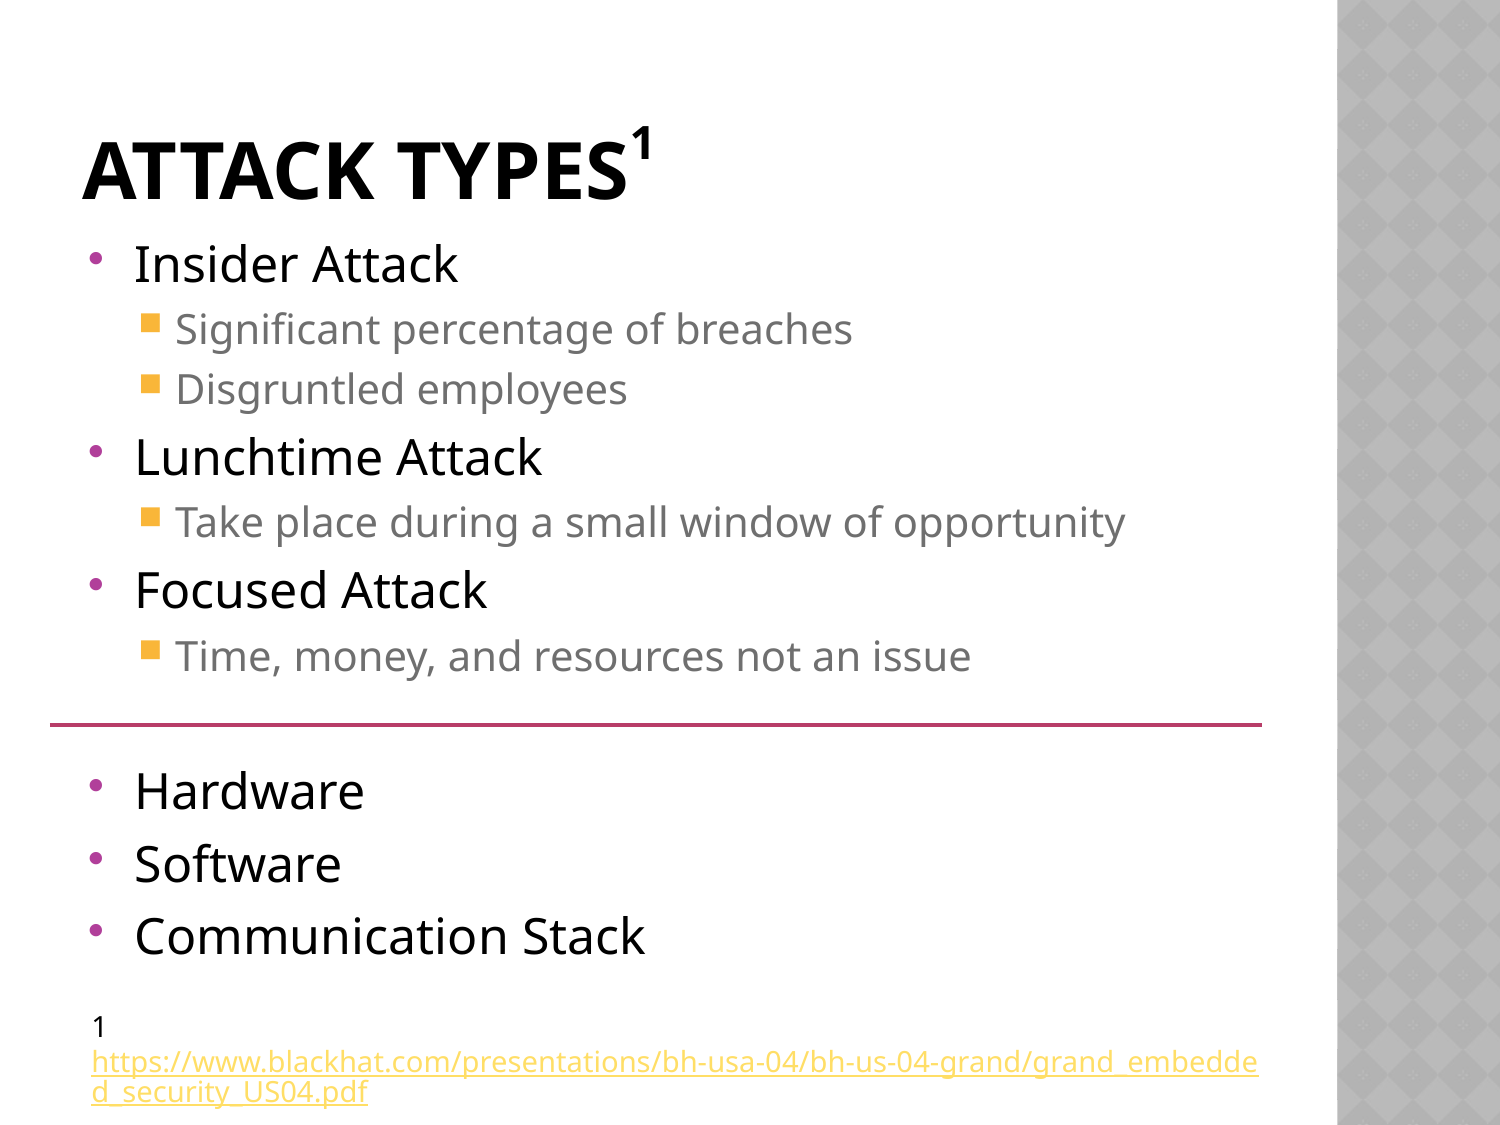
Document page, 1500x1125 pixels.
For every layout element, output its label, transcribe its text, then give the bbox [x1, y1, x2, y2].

list Insider Attack Significant percentage of breaches Disgruntled employees Lunchtime Attack Take place during a small window of opportunity Focused Attack Time, money, and resources not an issue Hardware Software Communication Stack [75, 733, 1263, 1059]
title ATTACK TYPES1 [75, 99, 1263, 215]
list Insider Attack Significant percentage of breaches Disgruntled employees Lunchtime Attack Take place during a small window of opportunity Focused Attack Time, money, and resources not an issue Hardware Software Communication Stack [75, 224, 1263, 724]
text_box 1 https://www.blackhat.com/presentations/bh-usa-04/bh-us-04-grand/grand_embedded_security_US04.pdf [76, 1001, 1278, 1091]
